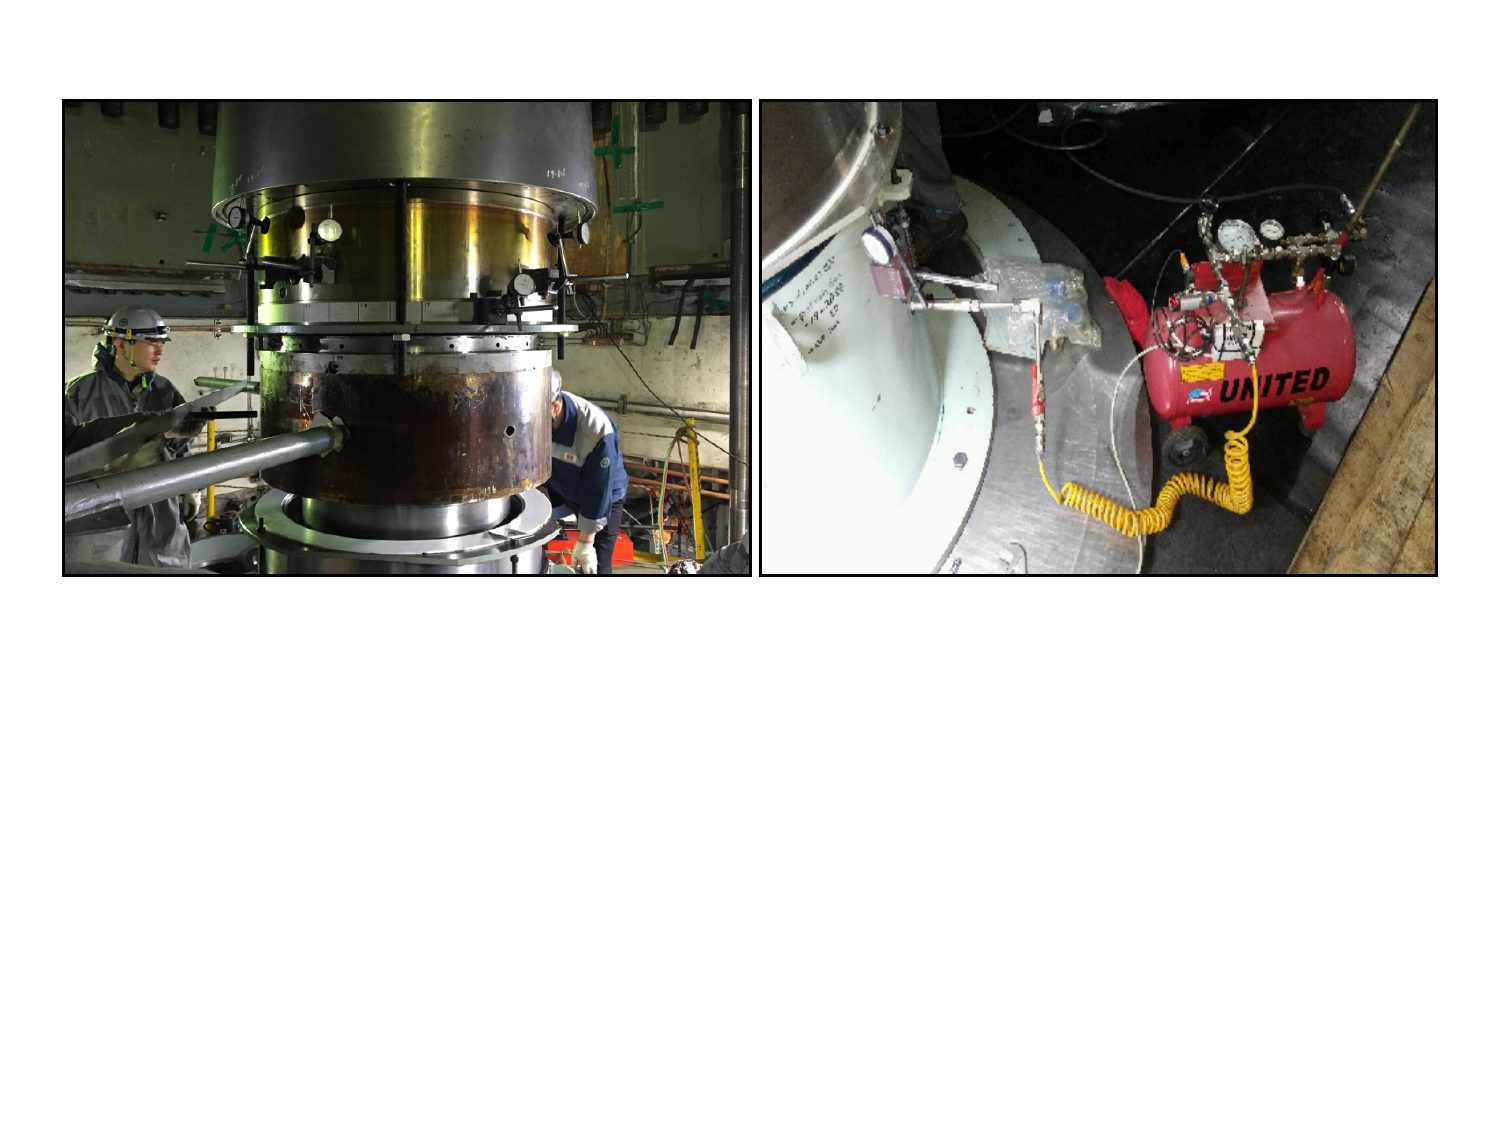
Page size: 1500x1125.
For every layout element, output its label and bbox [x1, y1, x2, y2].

picture [761, 101, 1436, 575]
picture [64, 101, 750, 575]
